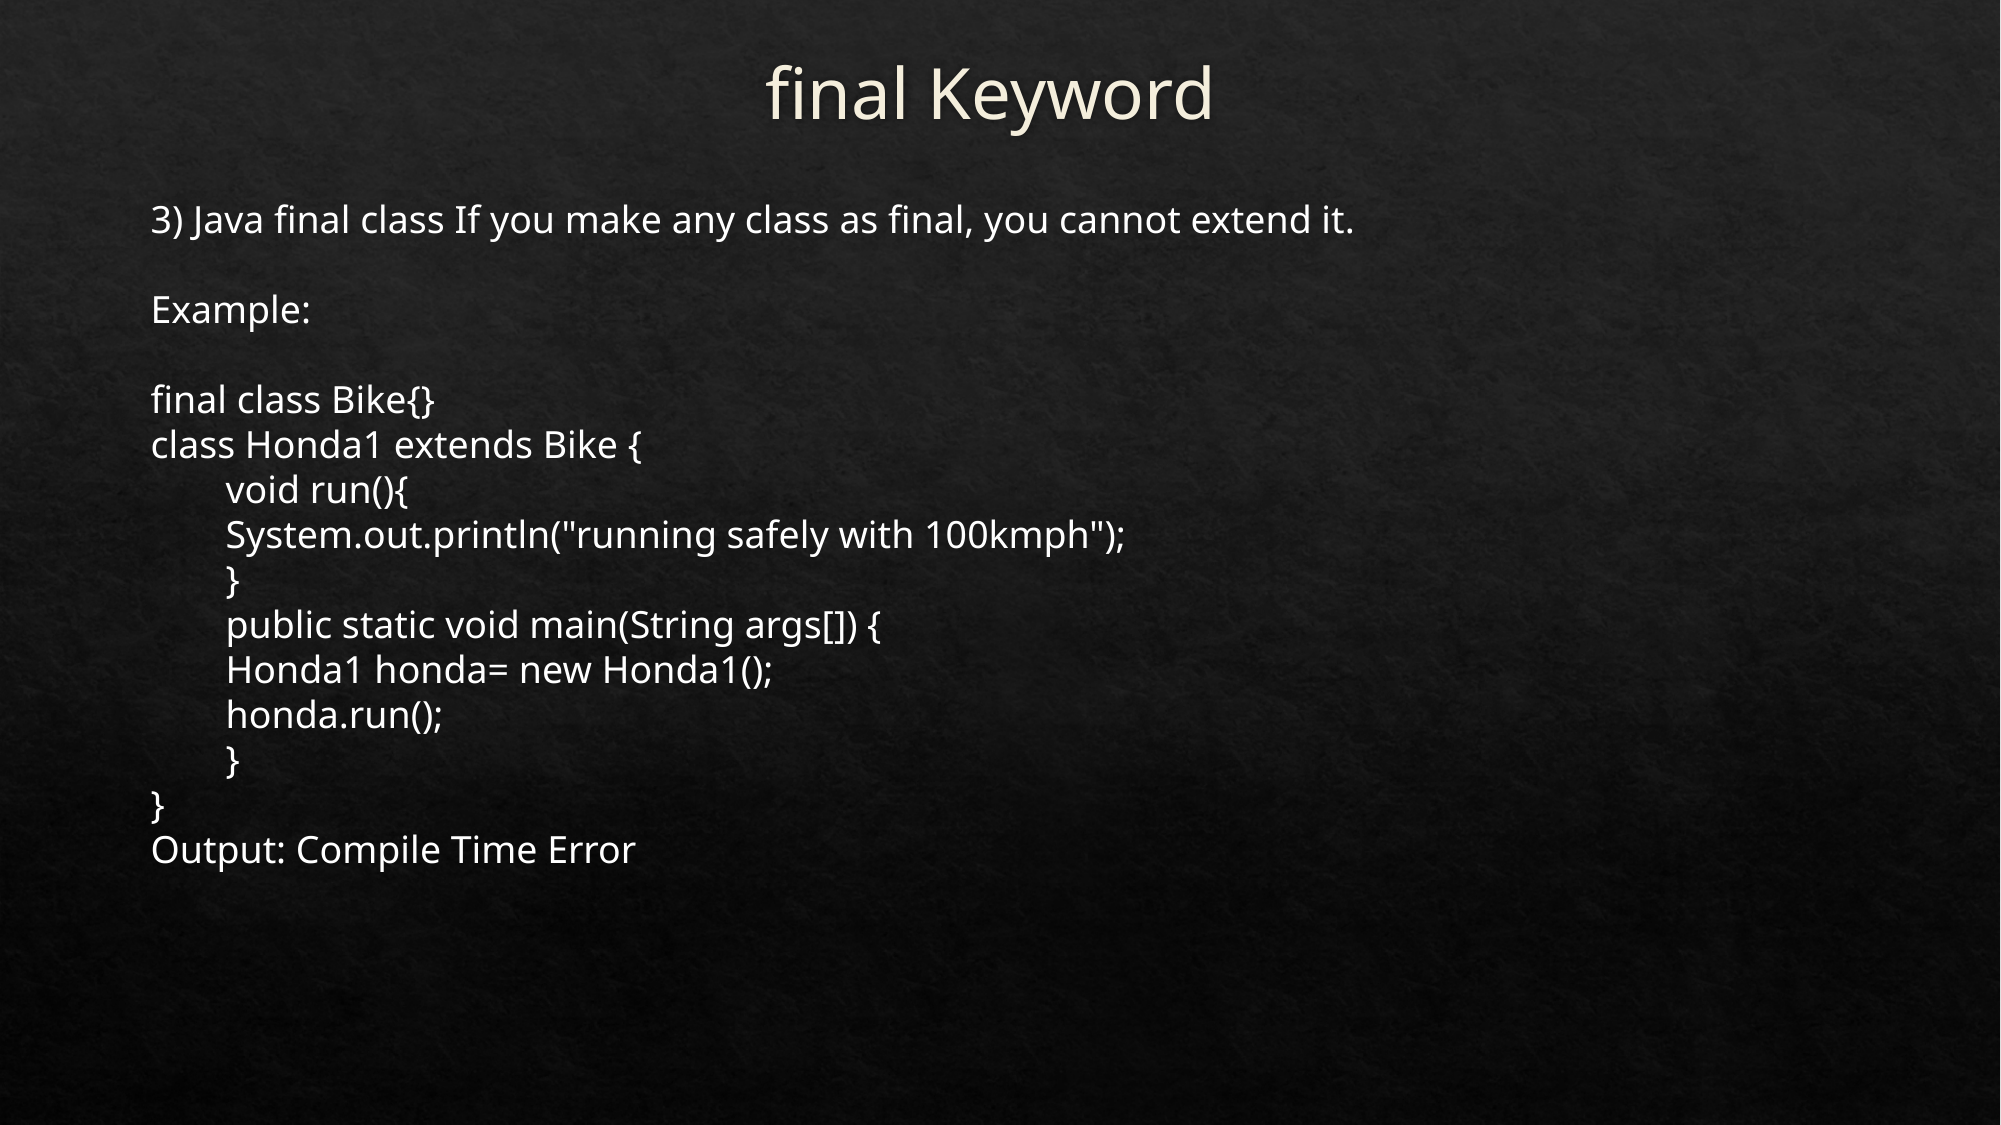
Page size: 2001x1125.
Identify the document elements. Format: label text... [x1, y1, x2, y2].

title final Keyword [150, 50, 1850, 143]
text_box 3) Java final class If you make any class as final, you cannot extend it. Example: final class Bike{} class Honda1 extends Bike { void run(){ System.out.println("running safely with 100kmph"); } public static void main(String args[]) { Honda1 honda= new Honda1(); honda.run(); } } Output: Compile Time Error [135, 188, 1742, 878]
